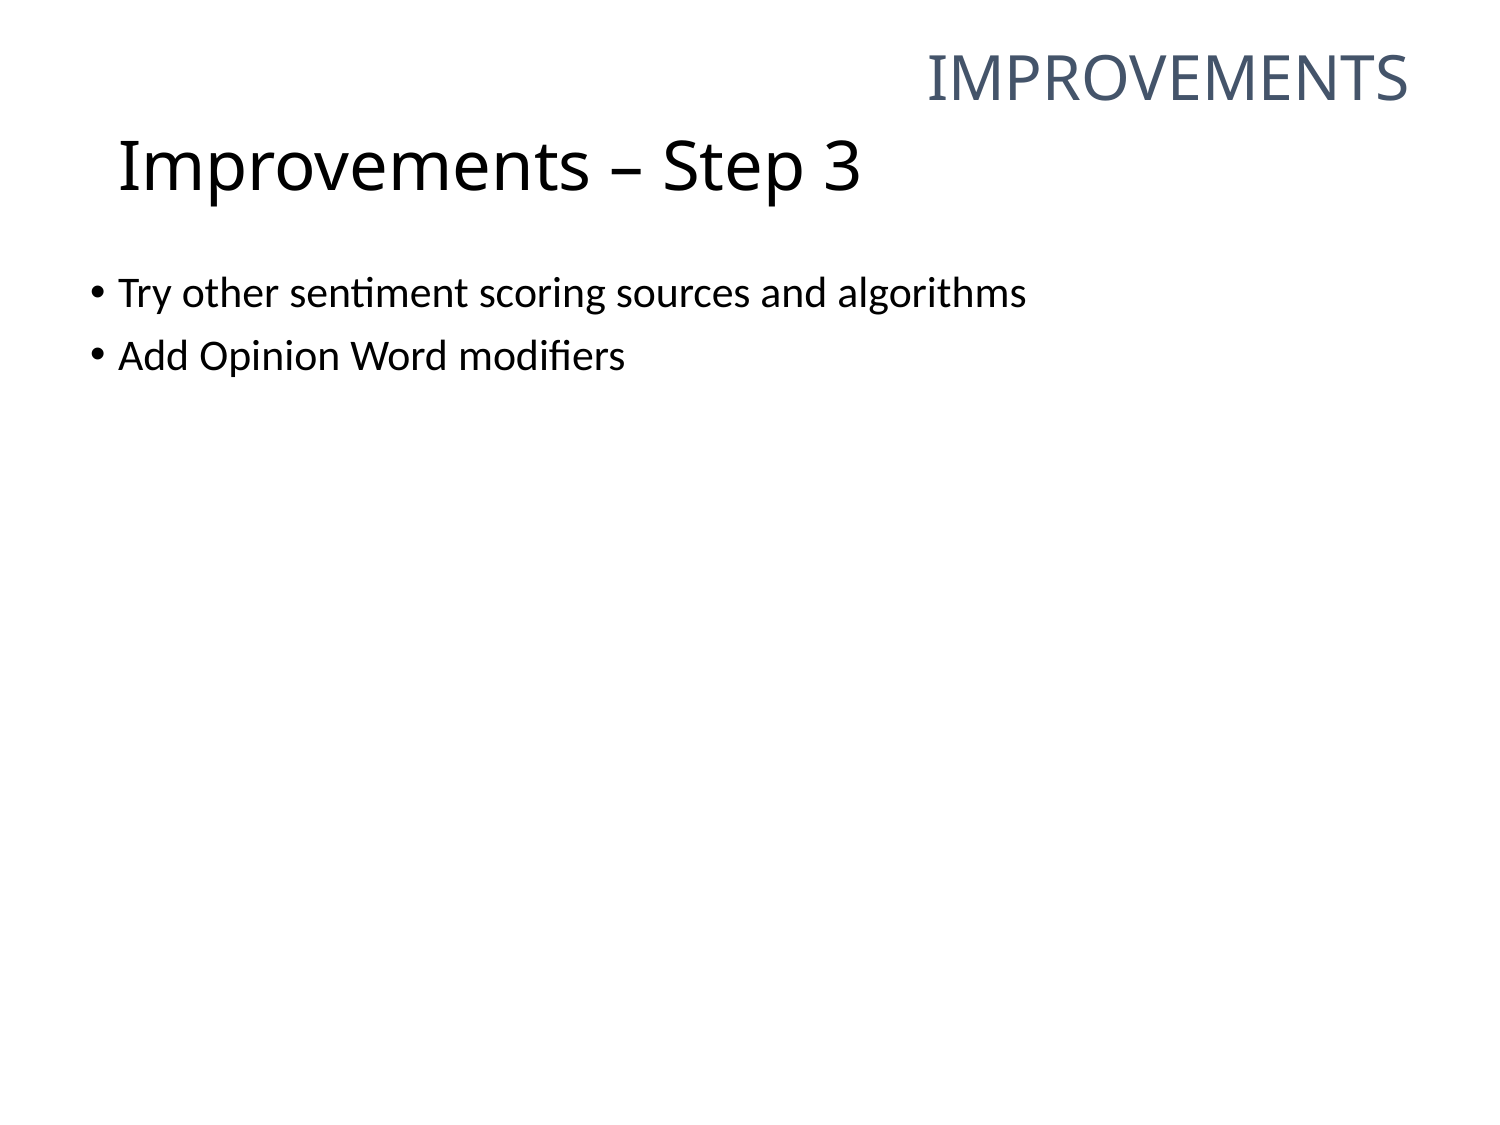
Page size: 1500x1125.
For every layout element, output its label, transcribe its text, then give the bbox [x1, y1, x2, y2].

title Improvements – Step 3 [103, 59, 1397, 262]
list Try other sentiment scoring sources and algorithms Add Opinion Word modifiers [75, 262, 1425, 1005]
text_box improvements [200, 24, 1425, 120]
